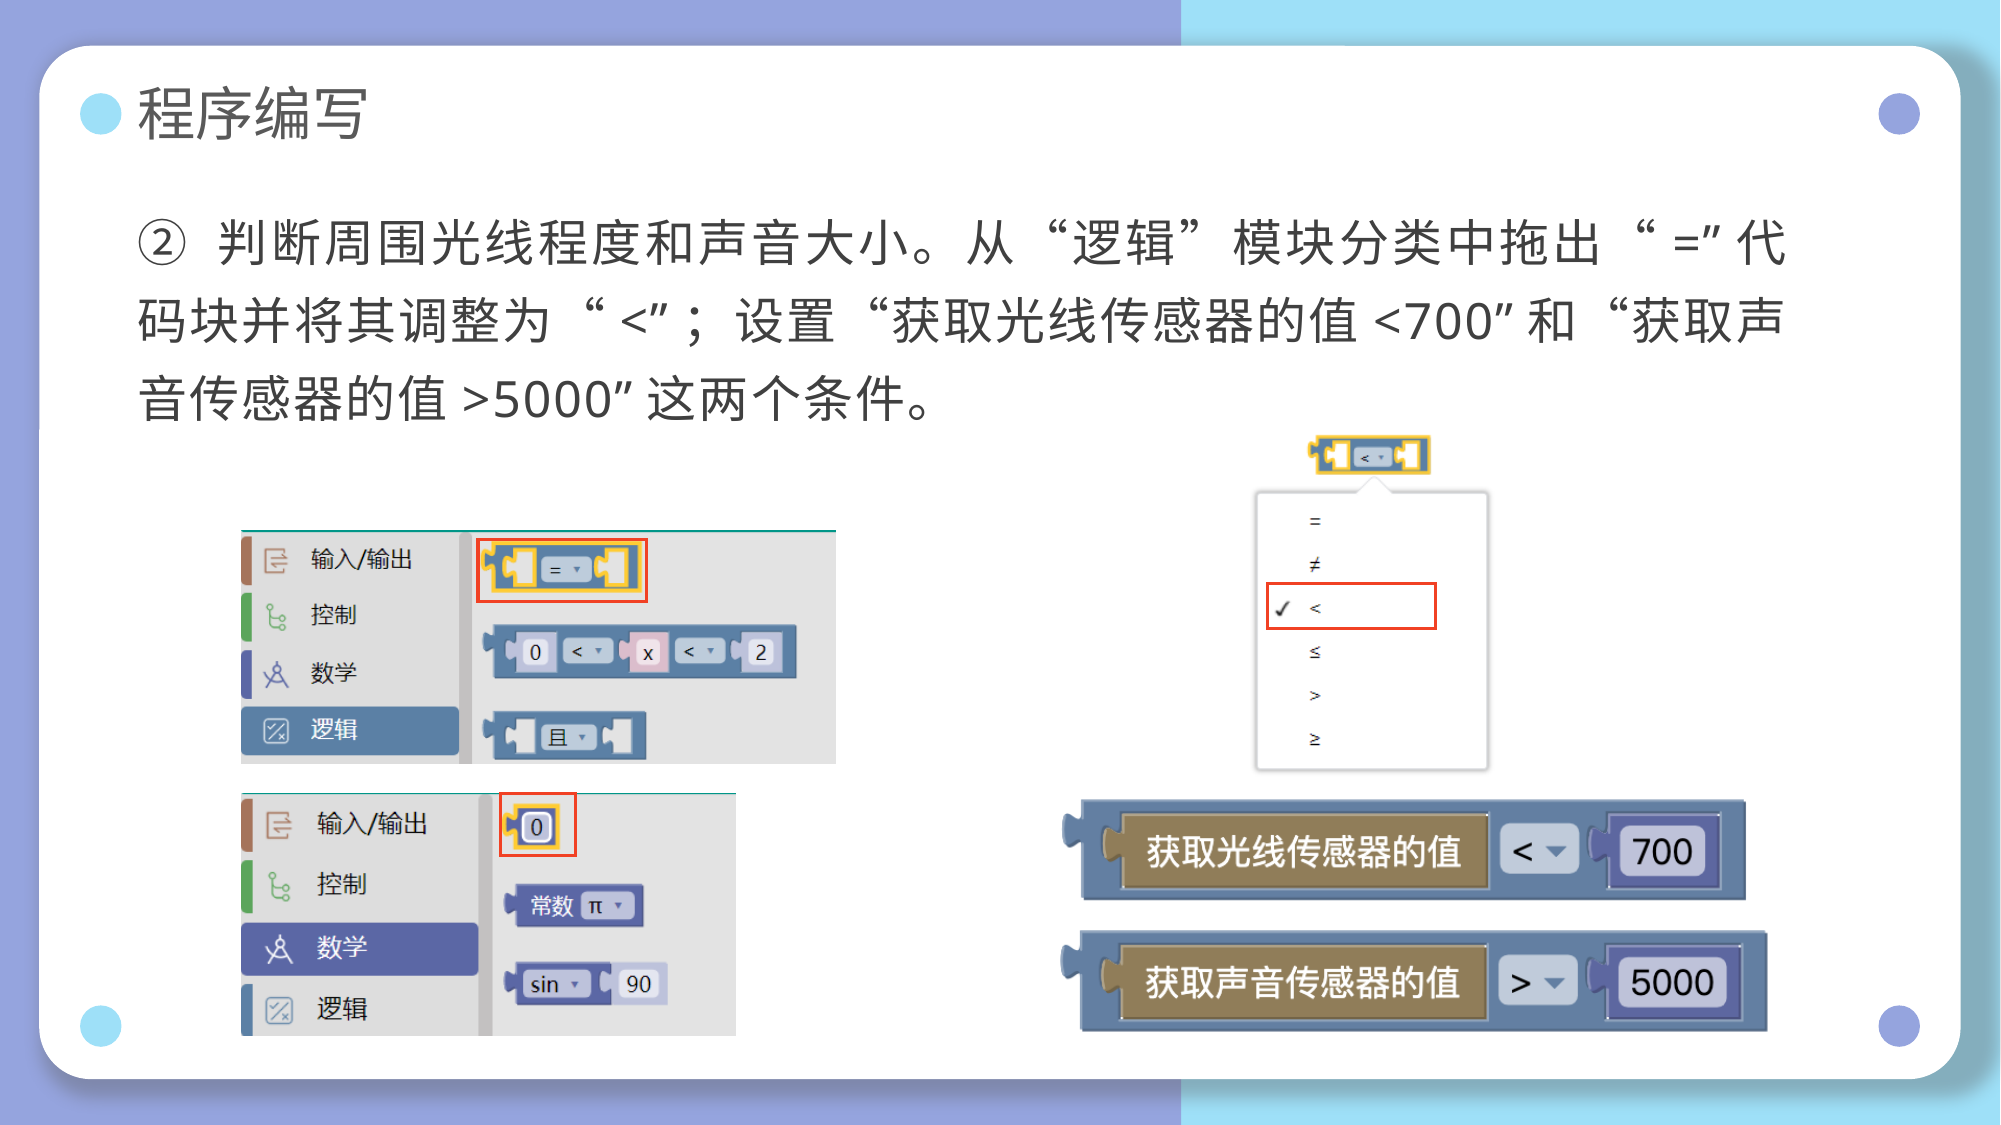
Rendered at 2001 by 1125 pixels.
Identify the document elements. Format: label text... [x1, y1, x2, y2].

list ② 判断周围光线程度和声音大小。从“逻辑”模块分类中拖出“=”代码块并将其调整为“<”；设置“获取光线传感器的值<700”和“获取声音传感器的值>5000”这两个条件。 [137, 185, 1789, 531]
title 程序编写 [137, 77, 976, 157]
picture [241, 793, 736, 1036]
picture [241, 530, 836, 764]
picture [1058, 421, 1772, 1039]
